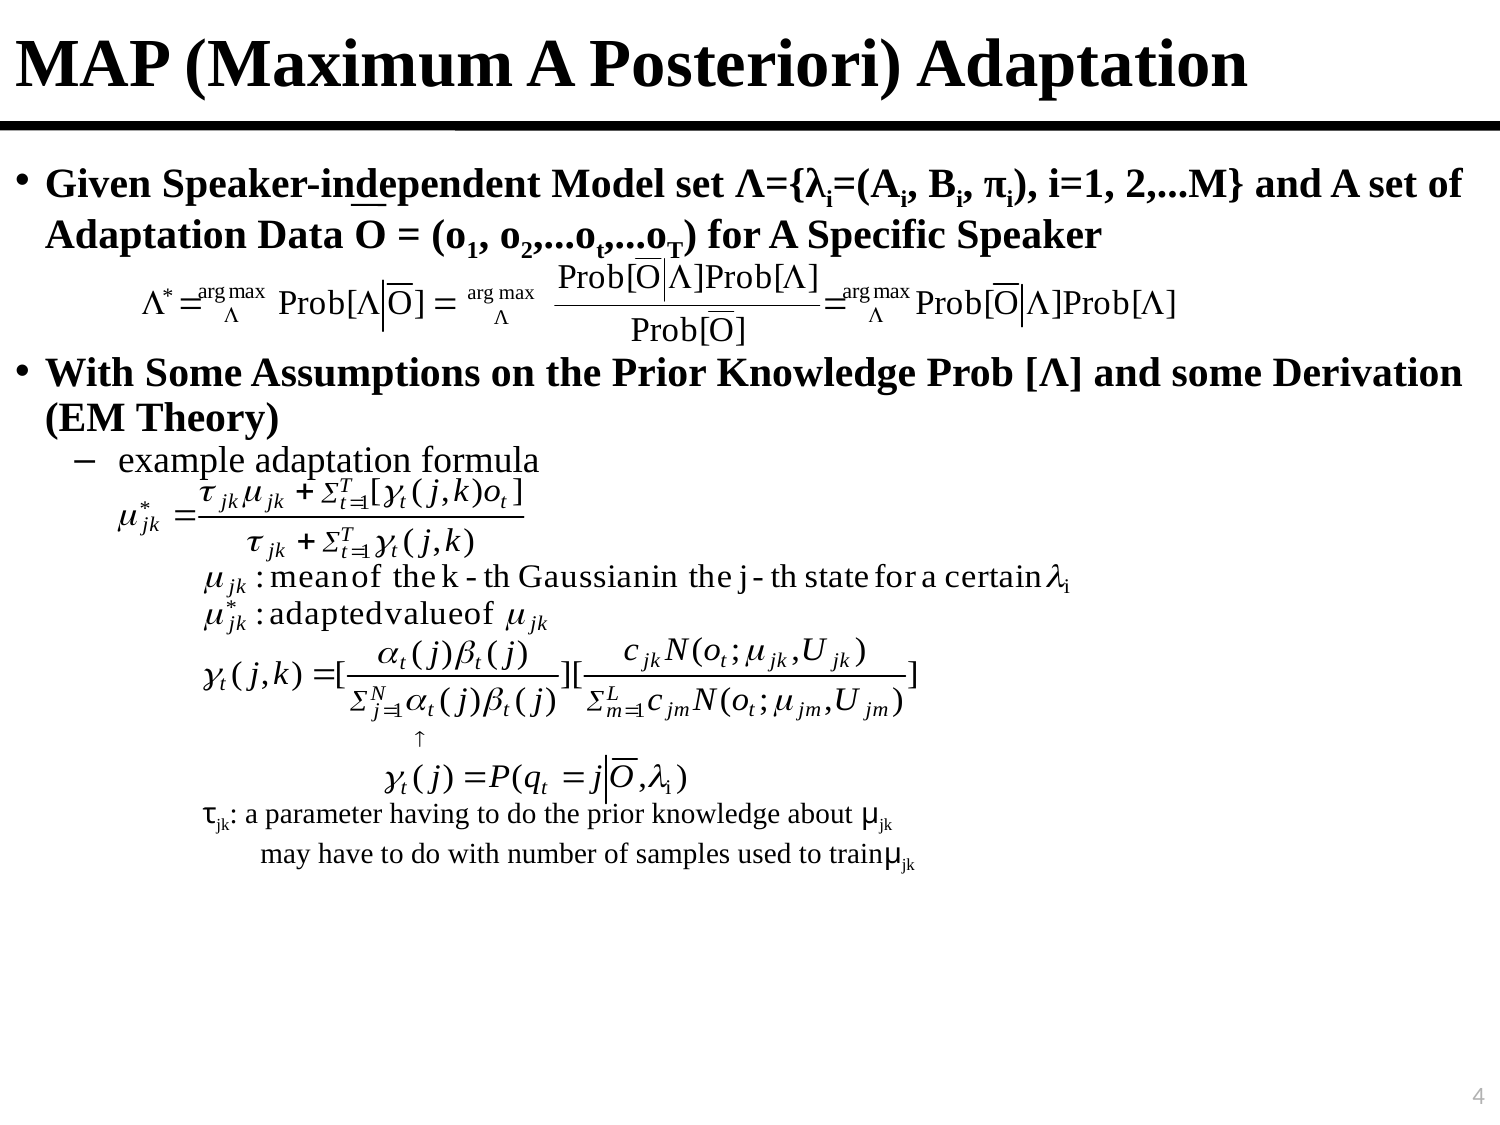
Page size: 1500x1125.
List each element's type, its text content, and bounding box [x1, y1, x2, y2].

slide_number 4 [1162, 1065, 1500, 1125]
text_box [110, 468, 1080, 813]
text_box τjk: a parameter having to do the prior knowledge about μjk may have to do with number of samples used to trainμjk [187, 786, 1105, 881]
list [135, 241, 1182, 359]
list Given Speaker-independent Model set Λ={λi=(Ai, Bi, πi), i=1, 2,...M} and A set of Adaptation Data O = (o1, o2,...ot,...oT) for A Specific Speaker With Some Assumptions on the Prior Knowledge Prob [Λ] and some Derivation (EM Theory) example adaptation formula a weighted sum shifting μjk towards those directions of ot (in j-th state and k-th Gaussian) larger τjk implies less shift Only Those Models with Adaptation Data will be Modified, Unseen Models remain Unchanged — MAP Principle good with larger quantity of adaptation data poor performance with limited quantity of adaptation data [0, 148, 1500, 1125]
title MAP (Maximum A Posteriori) Adaptation [0, 0, 1500, 119]
